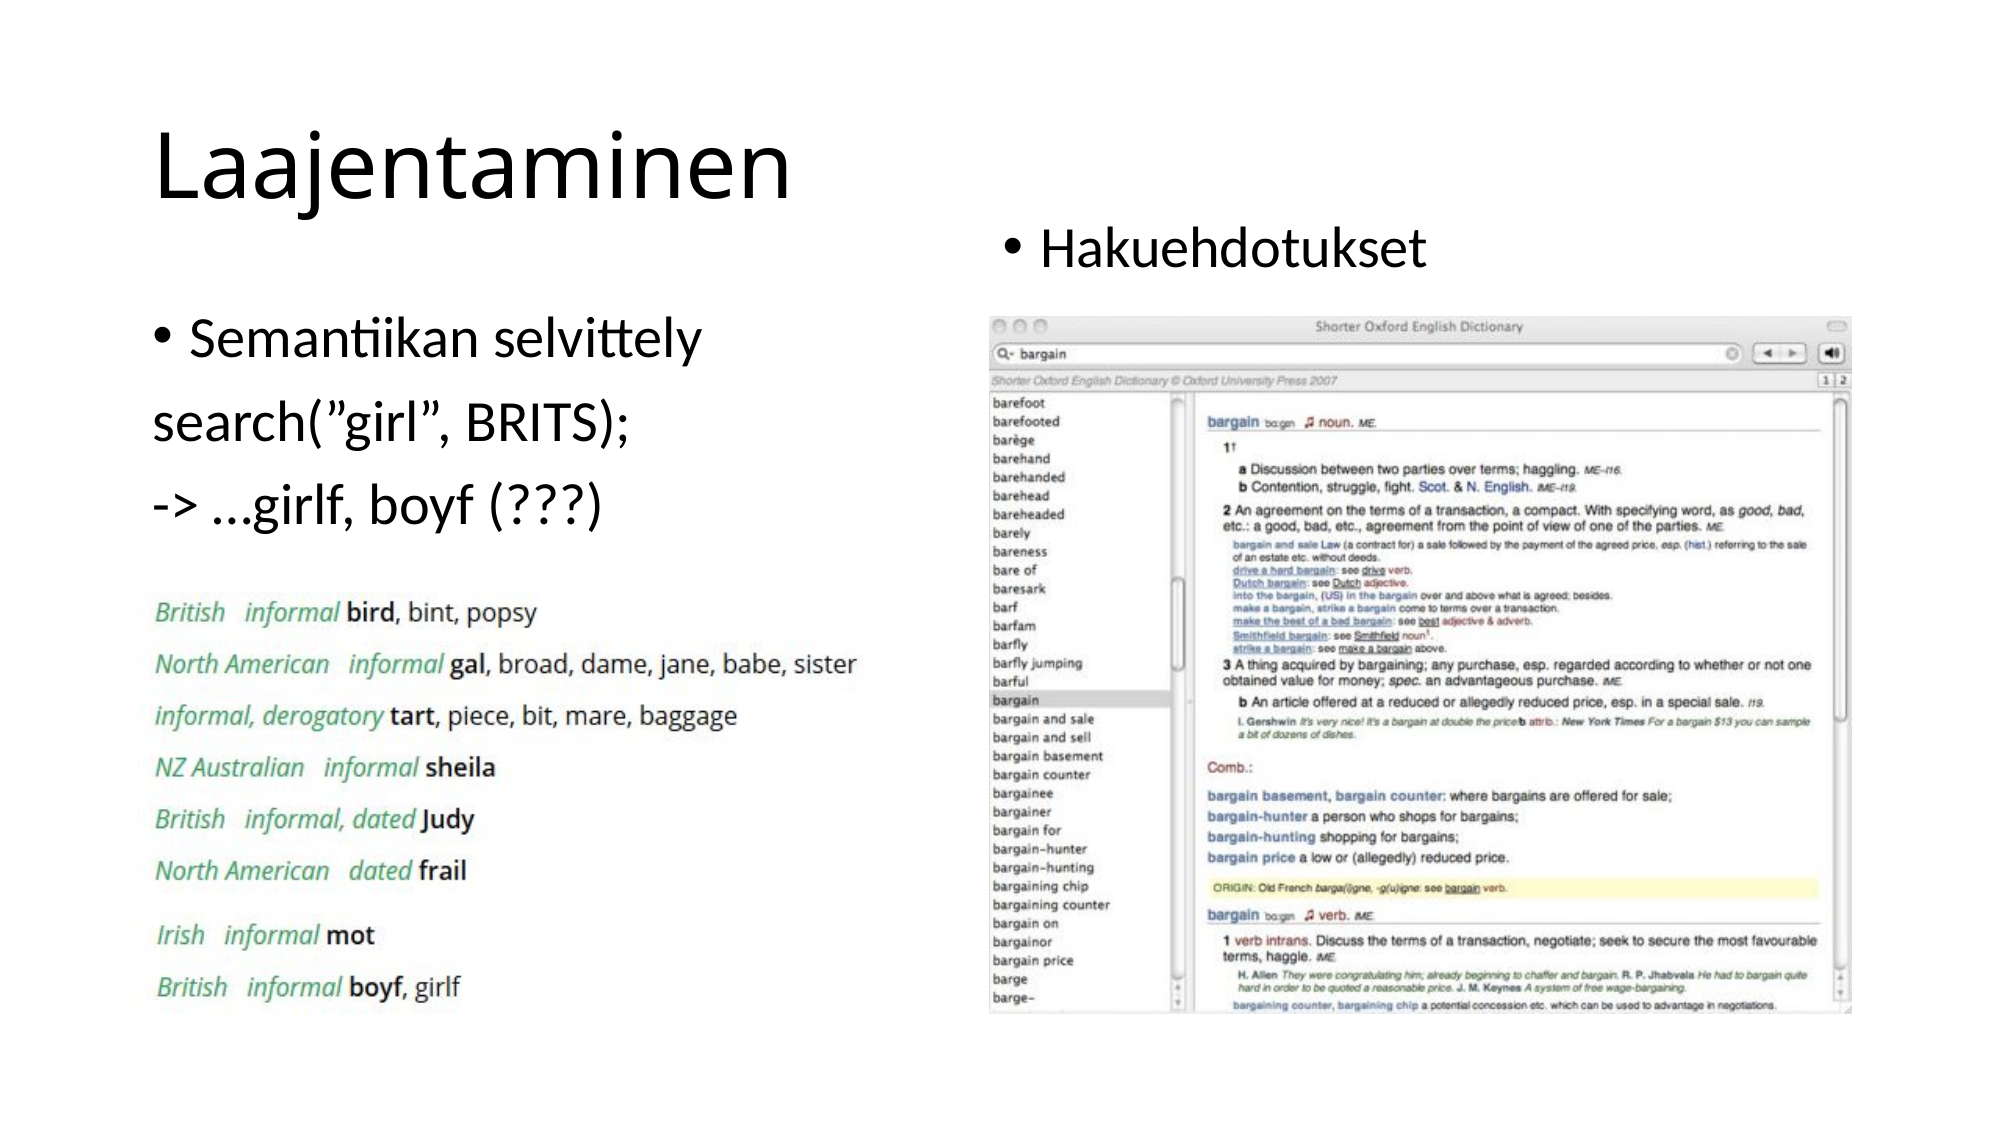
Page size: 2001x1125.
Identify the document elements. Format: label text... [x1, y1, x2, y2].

picture [135, 913, 488, 1014]
title Laajentaminen [137, 59, 1863, 278]
picture [989, 316, 1852, 1014]
list Hakuehdotukset [987, 210, 1838, 317]
picture [137, 592, 879, 899]
list Semantiikan selvittely search(”girl”, BRITS); -> …girlf, boyf (???) [137, 299, 988, 1014]
